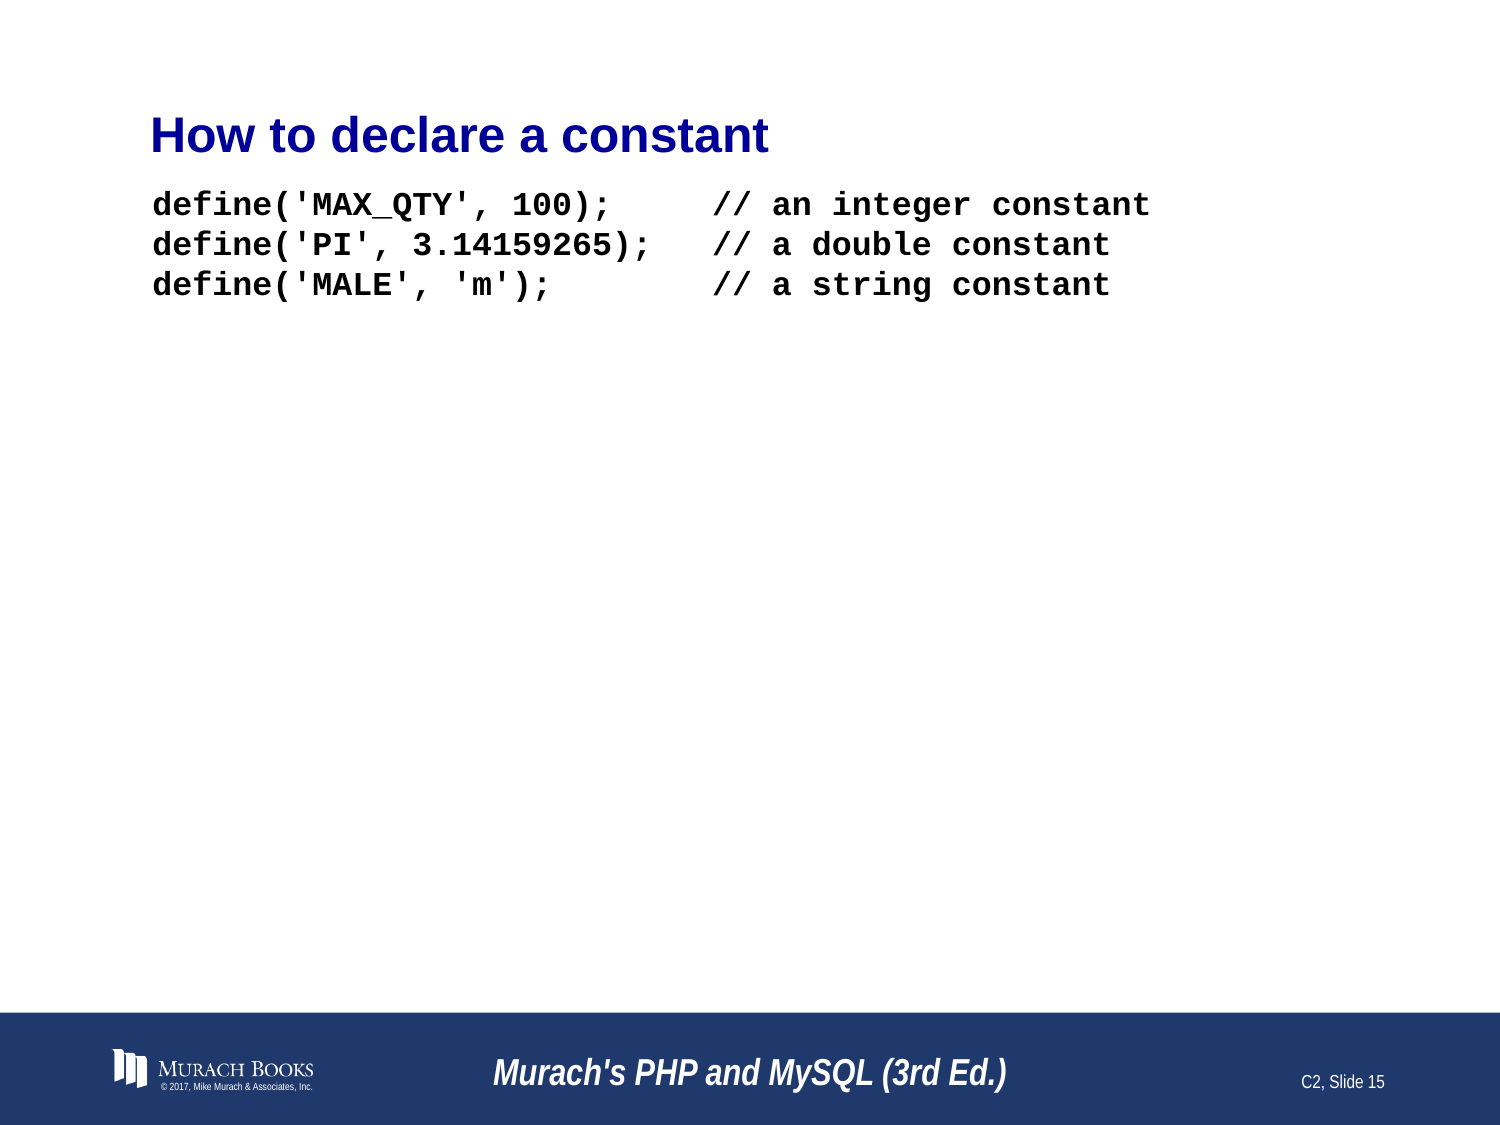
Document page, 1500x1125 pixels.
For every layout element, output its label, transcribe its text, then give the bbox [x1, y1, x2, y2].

slide_number Murach's PHP and MySQL (3rd Ed.) [463, 1025, 1050, 1100]
title How to declare a constant [150, 102, 1350, 164]
footer © 2017, Mike Murach & Associates, Inc. [12, 1025, 463, 1100]
list define('MAX_QTY', 100); // an integer constant define('PI', 3.14159265); // a double constant define('MALE', 'm'); // a string constant [137, 174, 1350, 975]
slide_number C2, Slide 15 [1087, 1025, 1400, 1100]
